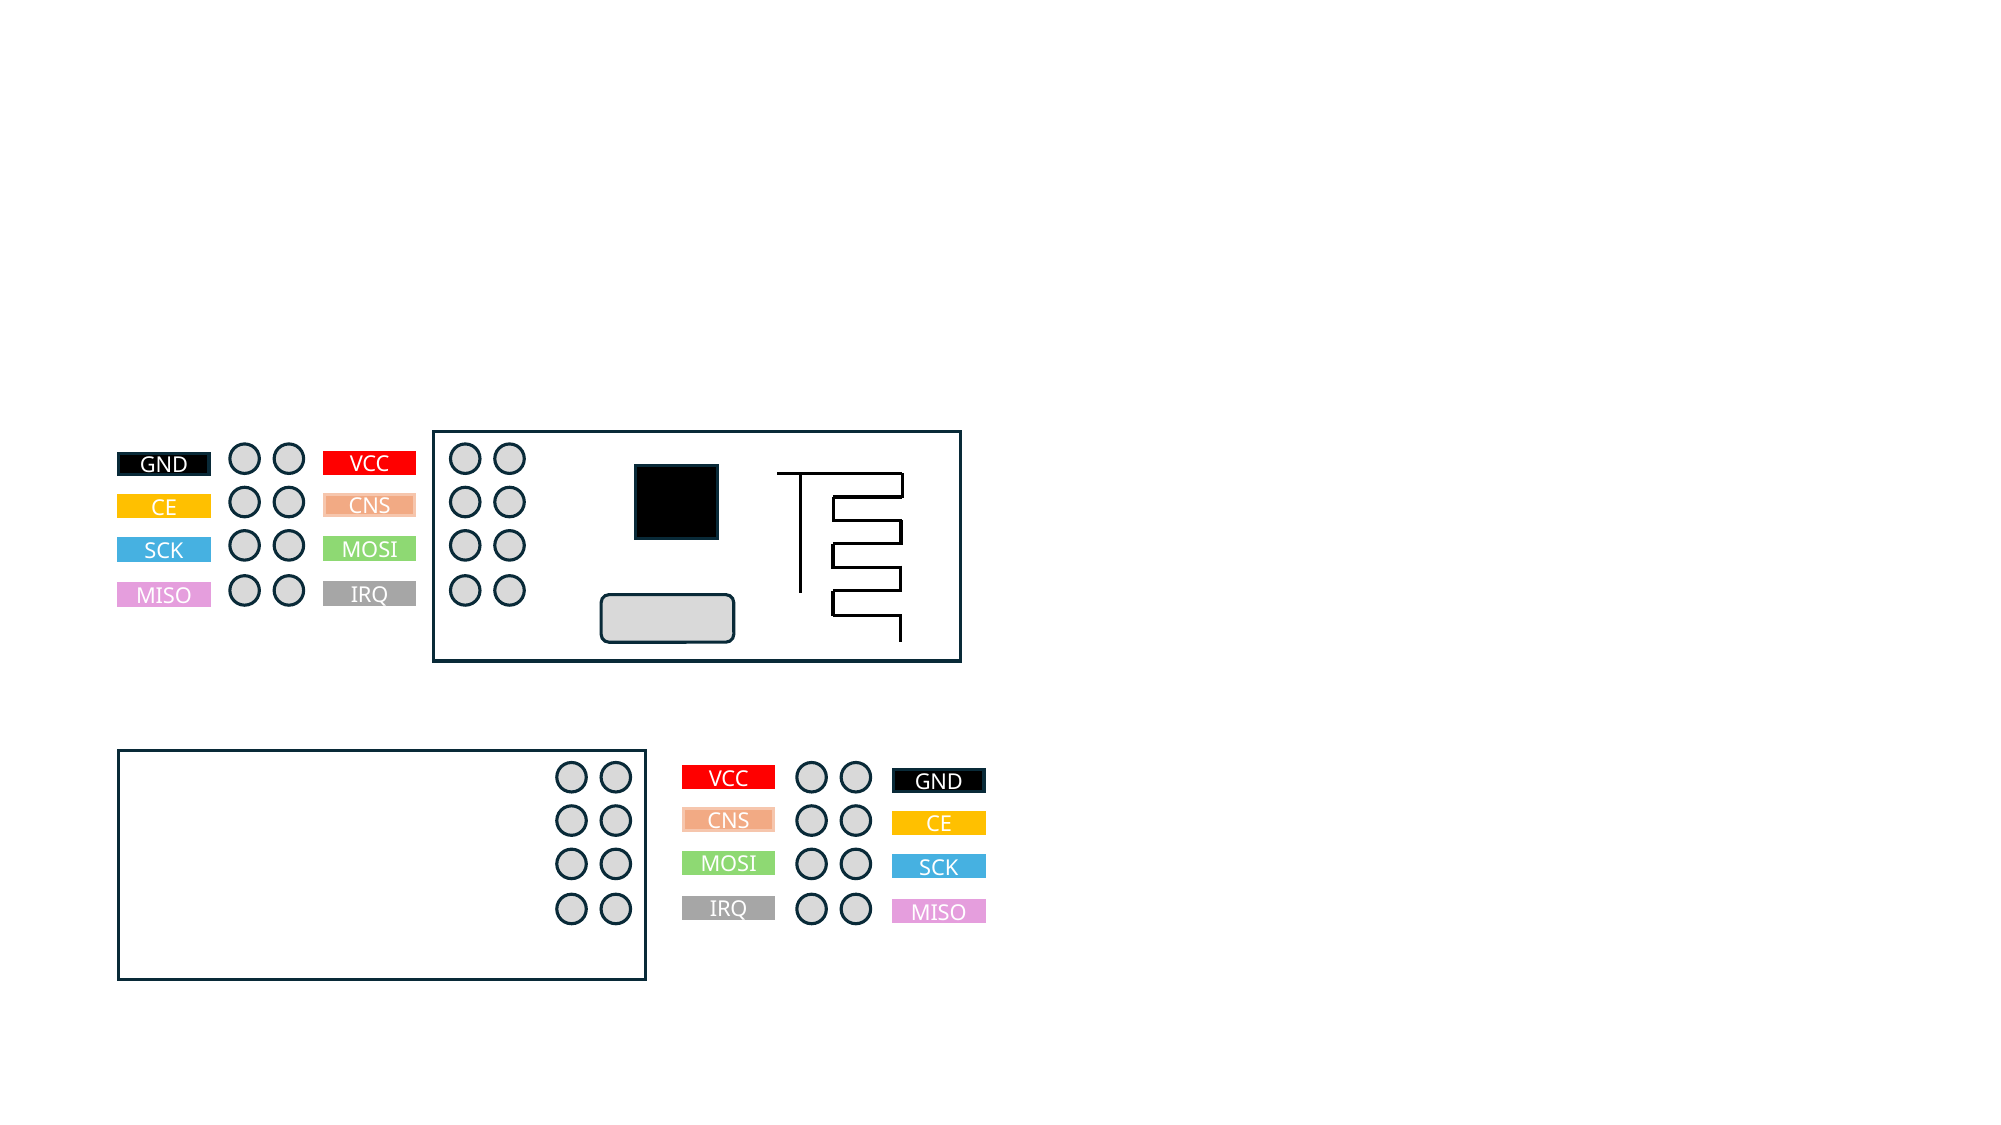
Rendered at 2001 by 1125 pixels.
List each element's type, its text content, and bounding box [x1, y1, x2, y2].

text_box CE [892, 811, 986, 835]
text_box [599, 760, 633, 794]
text_box [599, 847, 633, 881]
text_box [117, 749, 647, 981]
text_box CE [117, 494, 211, 518]
text_box [839, 760, 873, 794]
text_box MISO [117, 582, 211, 607]
text_box VCC [682, 765, 775, 789]
text_box [448, 529, 482, 562]
text_box IRQ [682, 896, 775, 920]
text_box [599, 593, 736, 644]
text_box [448, 574, 482, 607]
text_box [493, 485, 526, 519]
text_box [599, 804, 633, 837]
text_box [555, 804, 588, 837]
text_box GND [892, 768, 986, 793]
text_box [272, 442, 306, 476]
text_box [795, 892, 828, 926]
text_box [795, 804, 828, 837]
text_box MISO [892, 899, 986, 923]
text_box [839, 892, 873, 926]
text_box GND [117, 452, 211, 476]
text_box [795, 847, 828, 881]
text_box [493, 574, 526, 607]
text_box [634, 464, 719, 540]
text_box [228, 442, 261, 476]
text_box MOSI [682, 851, 775, 875]
text_box SCK [892, 854, 986, 878]
text_box [555, 760, 588, 794]
text_box [555, 847, 588, 881]
text_box CNS [323, 493, 416, 517]
text_box [228, 574, 261, 607]
text_box [555, 892, 588, 926]
text_box [448, 442, 482, 476]
text_box [432, 430, 962, 663]
text_box CNS [682, 807, 775, 832]
text_box [839, 847, 873, 881]
text_box [272, 485, 306, 519]
text_box [228, 485, 261, 519]
text_box [599, 892, 633, 926]
text_box [448, 485, 482, 519]
text_box IRQ [323, 581, 416, 606]
text_box SCK [117, 537, 211, 562]
text_box [493, 442, 526, 476]
text_box MOSI [323, 536, 416, 561]
text_box [839, 804, 873, 837]
text_box VCC [323, 451, 416, 475]
text_box [272, 529, 306, 562]
text_box [272, 574, 306, 607]
text_box [795, 760, 828, 794]
text_box [228, 529, 261, 562]
text_box [493, 529, 526, 562]
